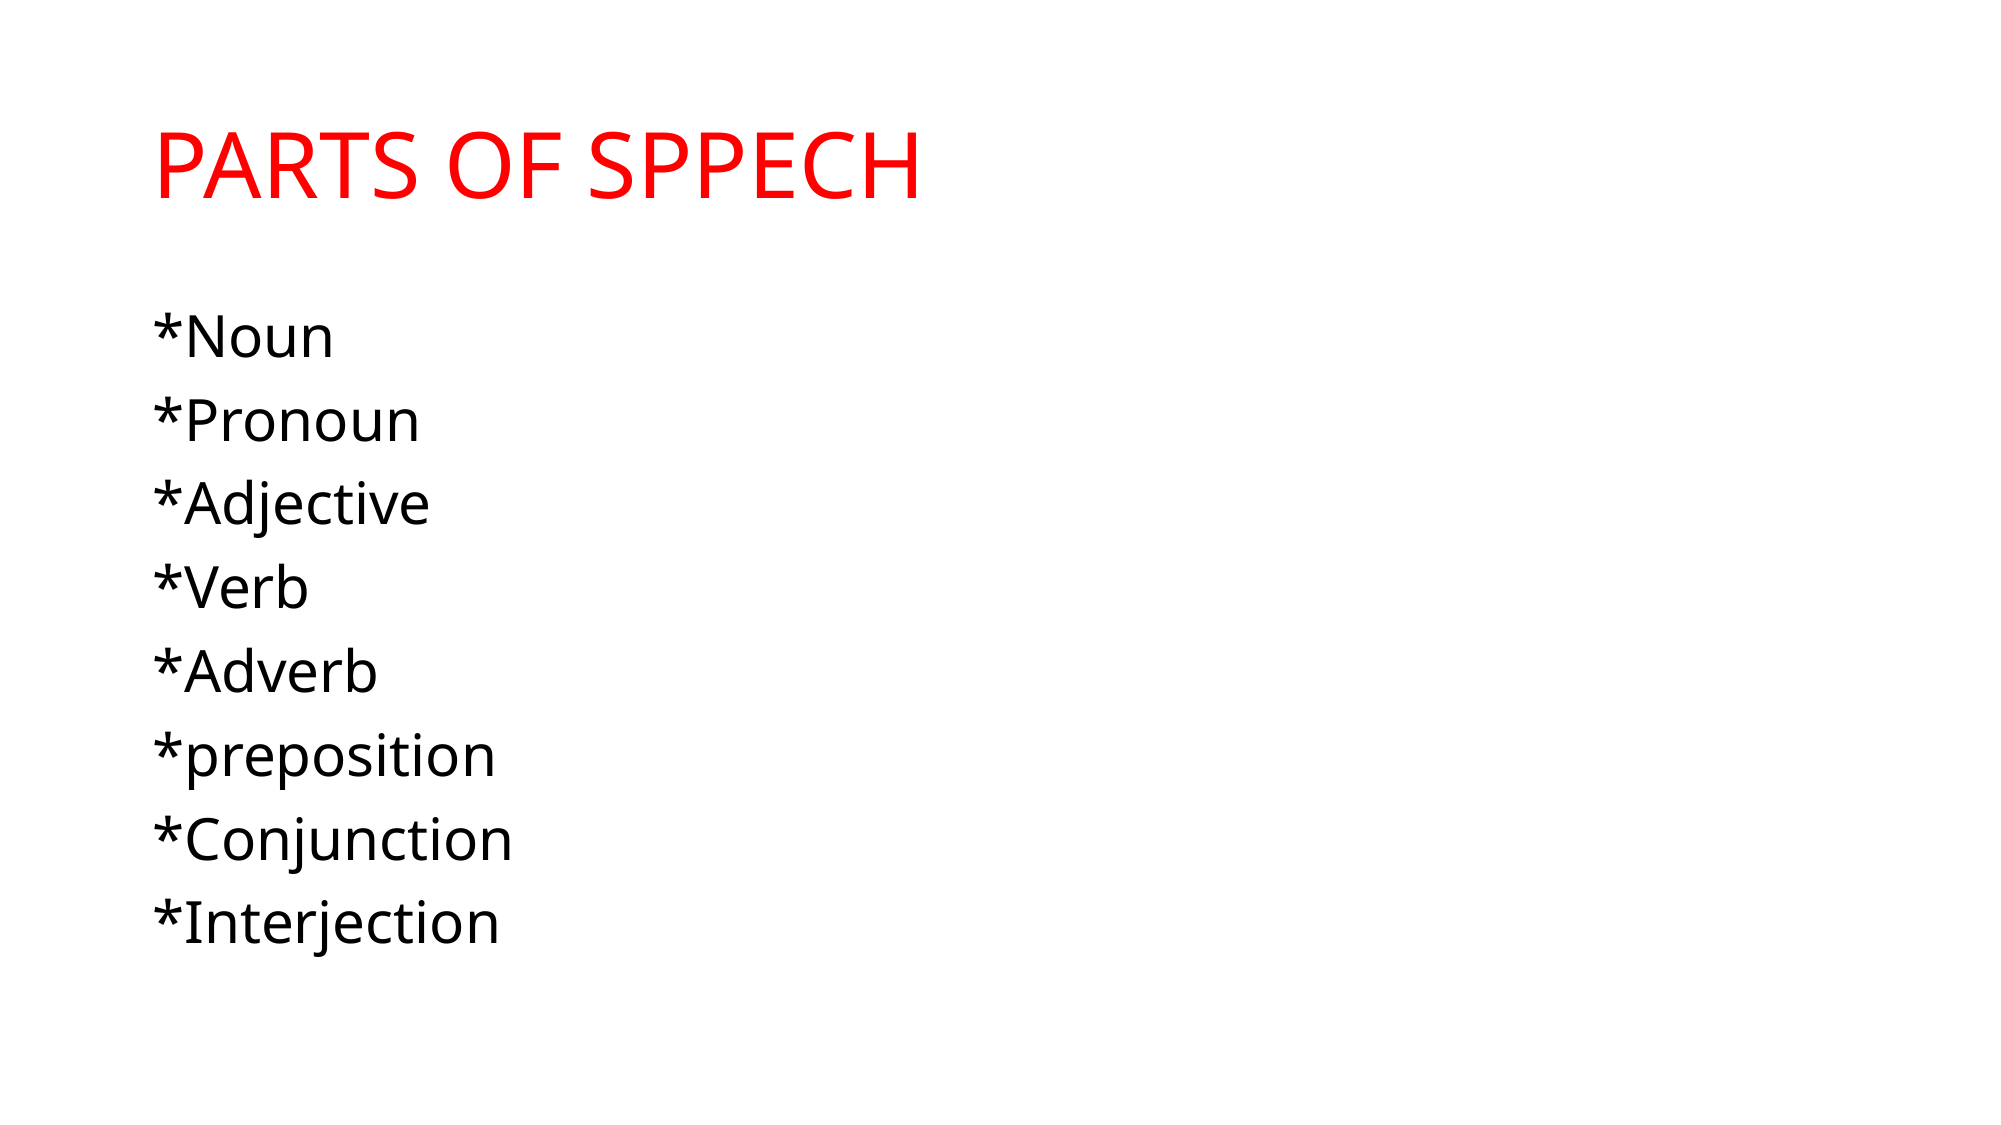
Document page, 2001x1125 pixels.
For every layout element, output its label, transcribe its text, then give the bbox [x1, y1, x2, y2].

list *Noun *Pronoun *Adjective *Verb *Adverb *preposition *Conjunction *Interjection [137, 299, 1863, 1014]
title PARTS OF SPPECH [137, 59, 1863, 278]
